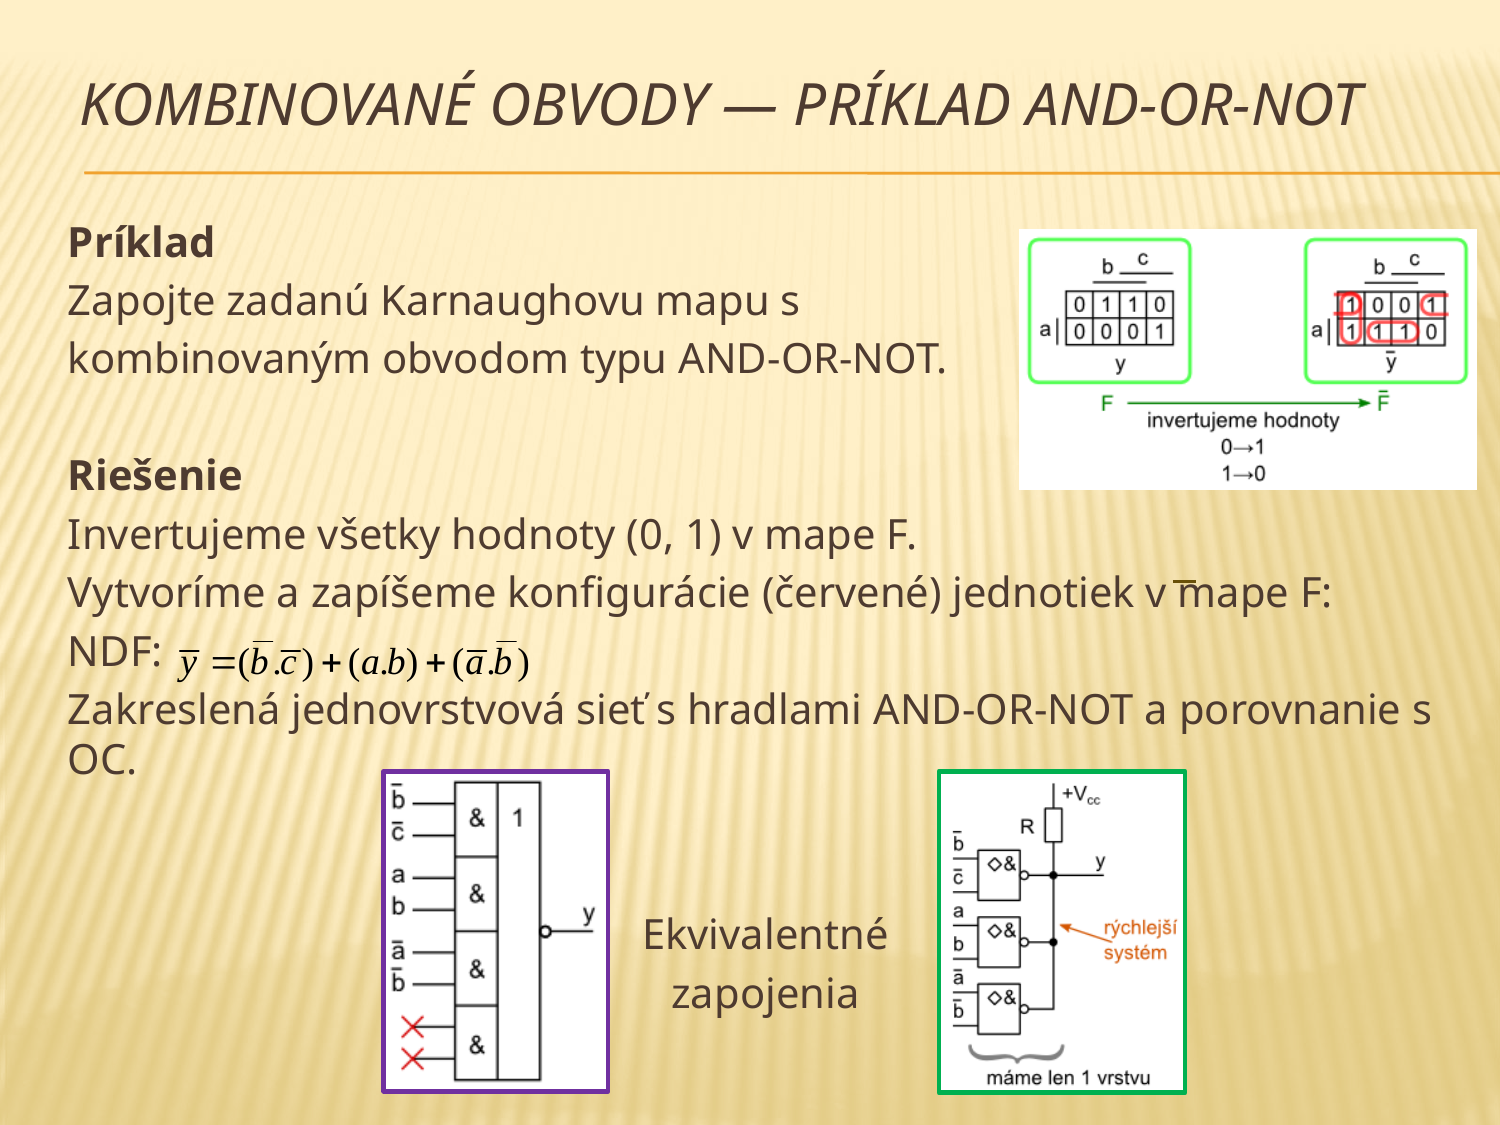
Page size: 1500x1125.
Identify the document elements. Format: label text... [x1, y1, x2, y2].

picture [1018, 229, 1477, 491]
text_box [599, 769, 610, 773]
title Kombinované Obvody — Príklad AND-OR-NOT [64, 54, 1490, 149]
picture [938, 771, 1186, 1093]
picture [380, 771, 606, 1092]
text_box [170, 632, 536, 691]
list Príklad Zapojte zadanú Karnaughovu mapu s kombinovaným obvodom typu AND-OR-NOT. Riešenie Invertujeme všetky hodnoty (0, 1) v mape F. Vytvoríme a zapíšeme konfigurácie (červené) jednotiek v mape F: NDF: Zakreslená jednovrstvová sieť s hradlami AND-OR-NOT a porovnanie s OC. Ekvivalentné zapojenia [53, 208, 1479, 1106]
